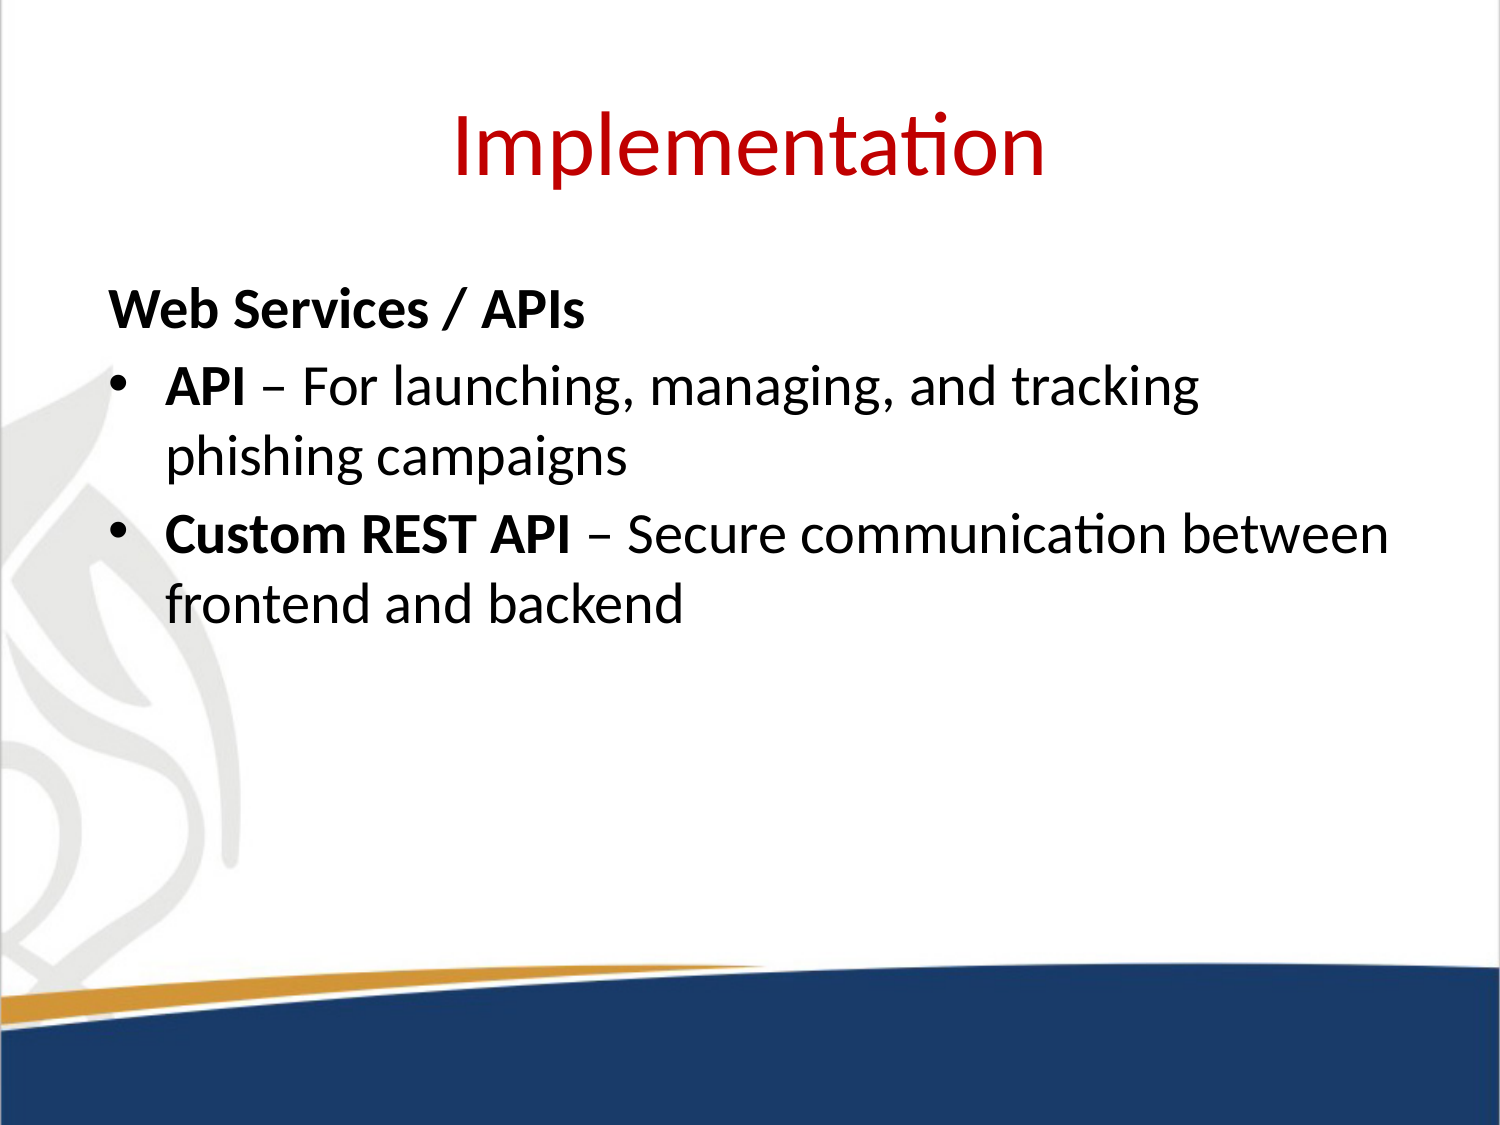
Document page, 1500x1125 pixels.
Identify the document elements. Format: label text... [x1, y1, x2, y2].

title Implementation [75, 45, 1425, 233]
picture [0, 0, 1500, 1125]
list Web Services / APIs API – For launching, managing, and tracking phishing campaigns Custom REST API – Secure communication between frontend and backend [75, 262, 1425, 1005]
